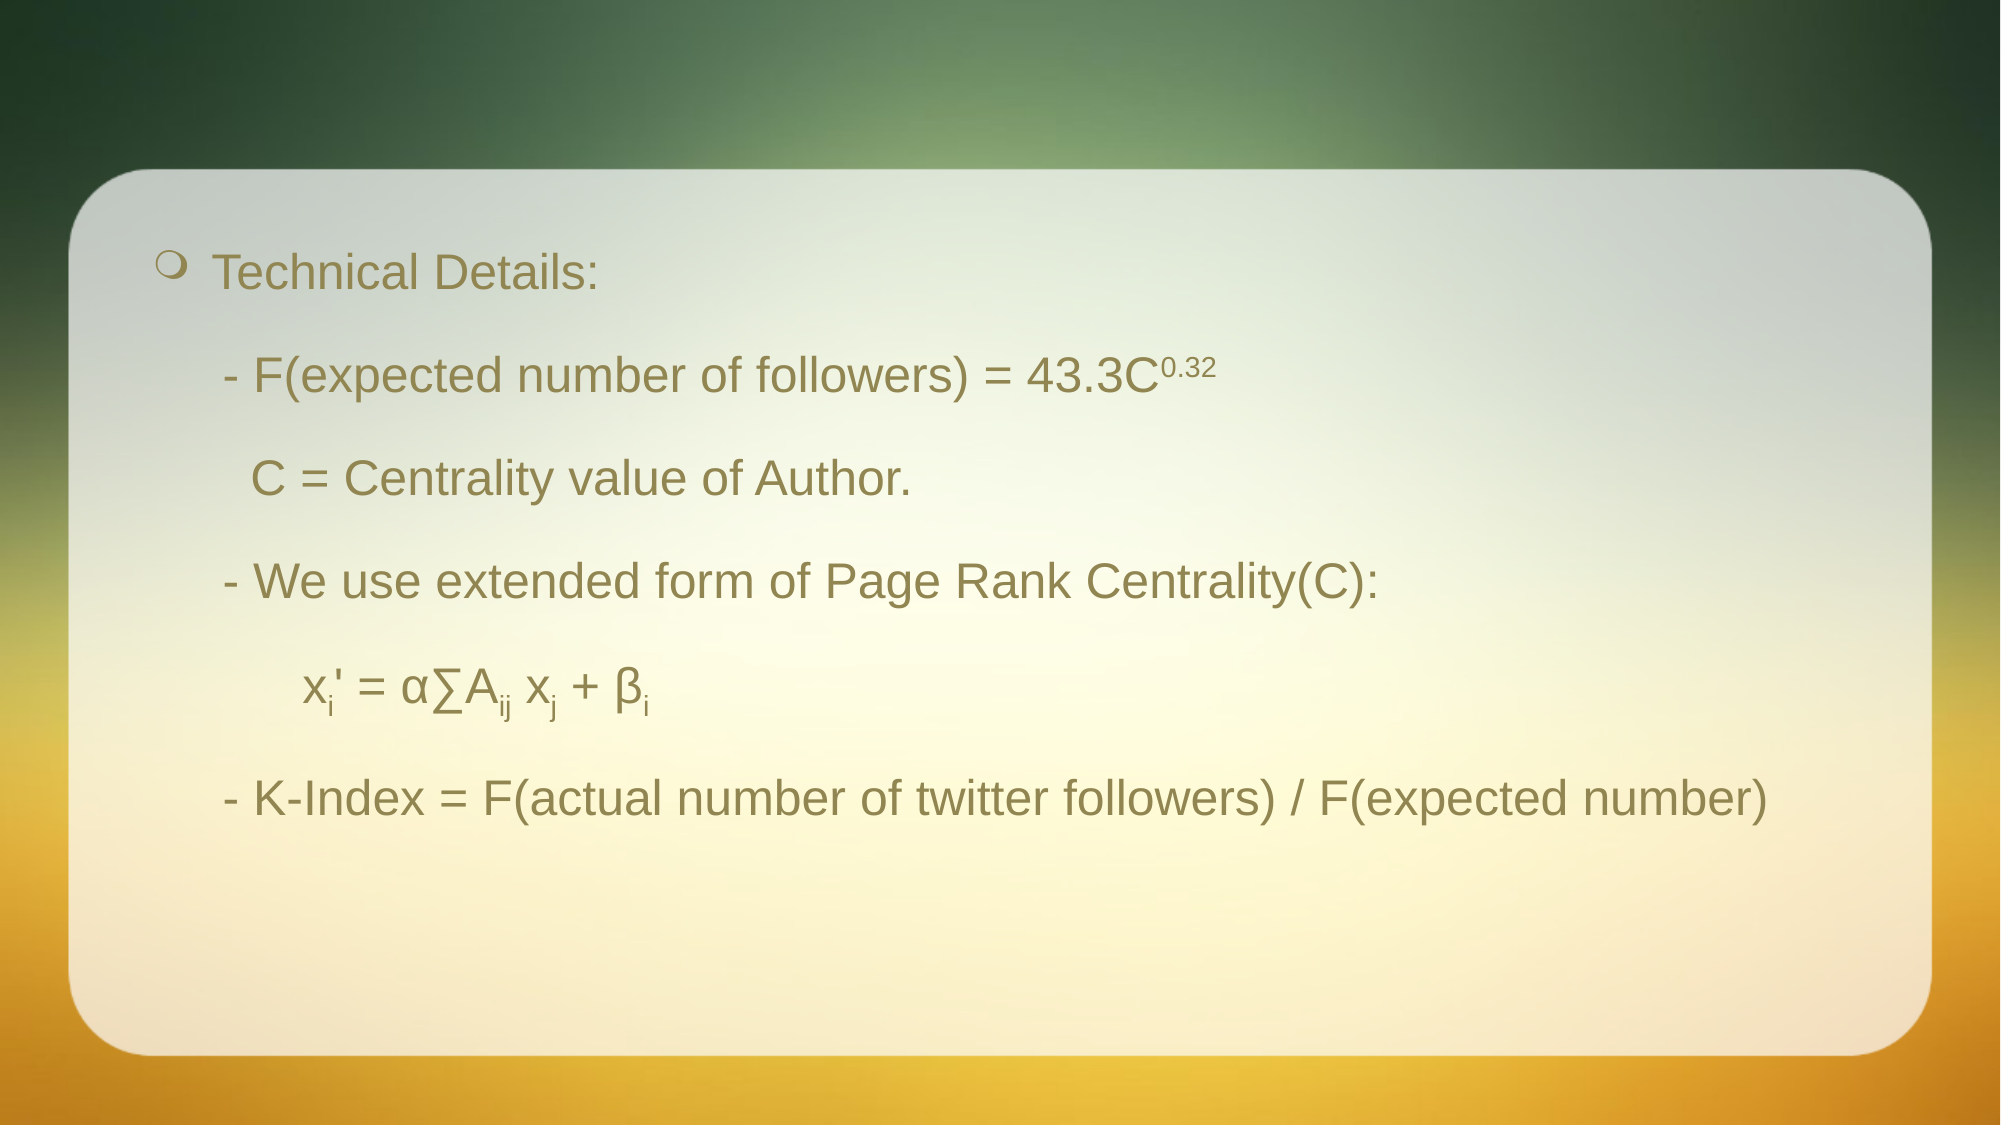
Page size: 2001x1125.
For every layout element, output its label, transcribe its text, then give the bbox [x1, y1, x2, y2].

title [137, 29, 1863, 153]
picture [0, 0, 2001, 1125]
list Technical Details: - F(expected number of followers) = 43.3C0.32 C = Centrality value of Author. - We use extended form of Page Rank Centrality(C): xi' = α∑Aij xj + βi - K-Index = F(actual number of twitter followers) / F(expected number) [137, 214, 1863, 1014]
